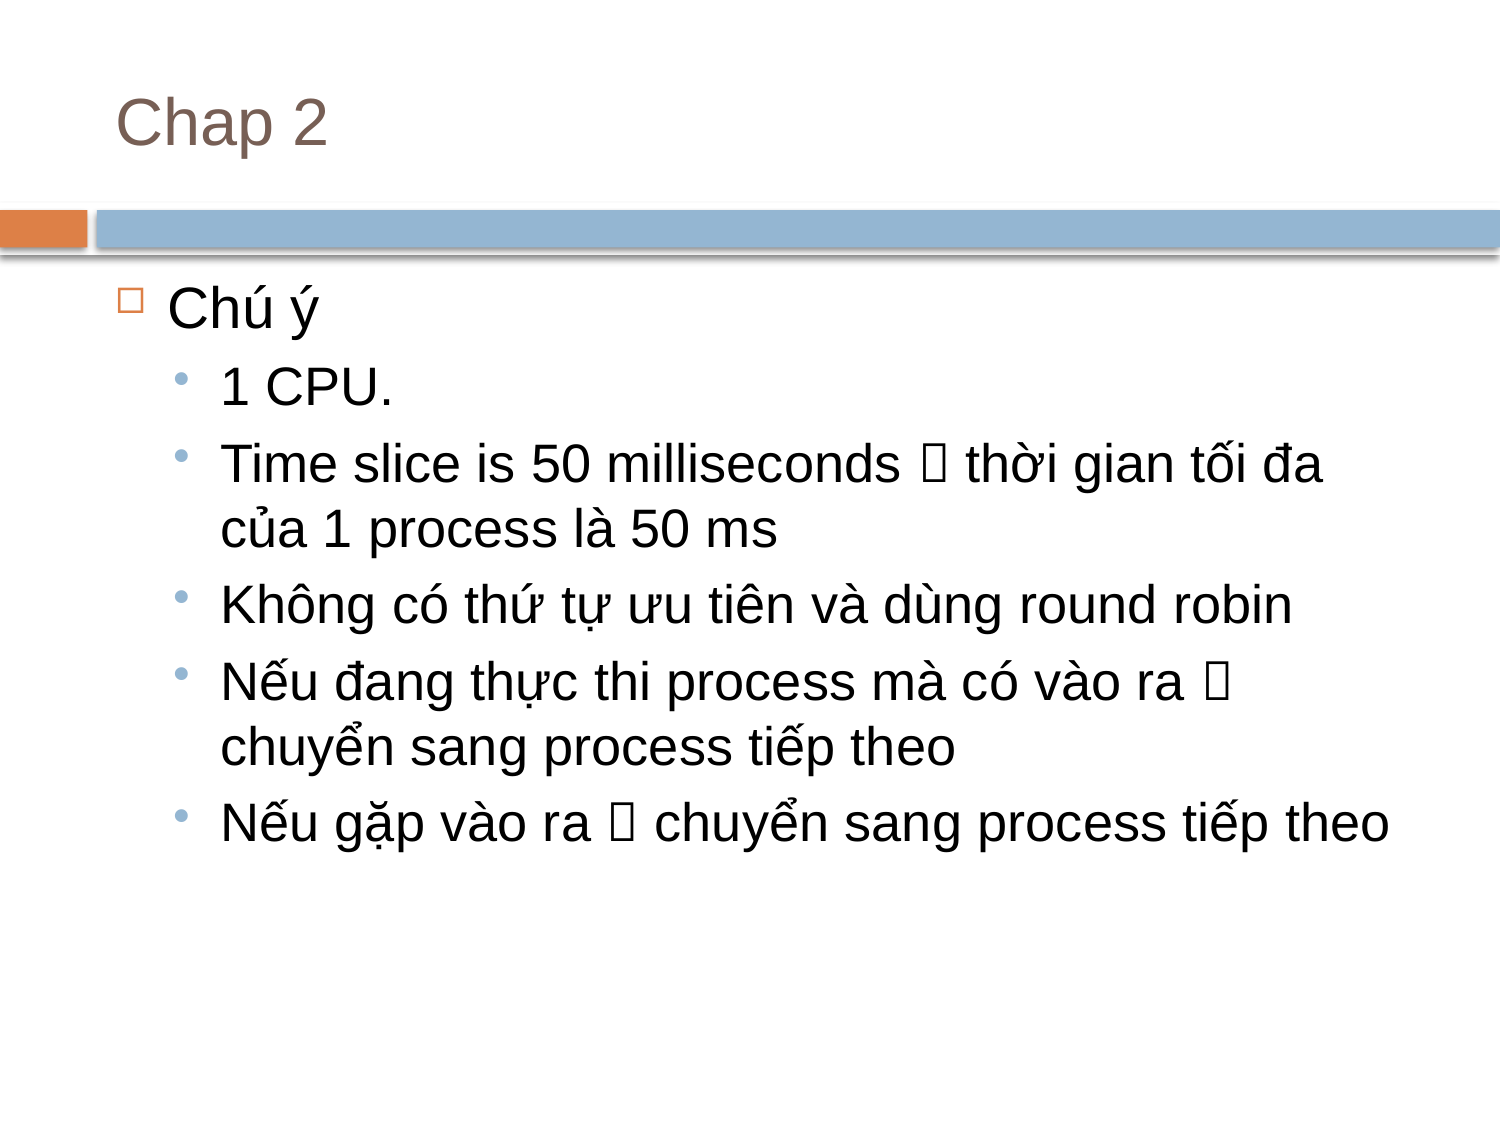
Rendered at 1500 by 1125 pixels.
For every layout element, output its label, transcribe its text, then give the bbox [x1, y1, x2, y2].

title Chap 2 [100, 37, 1438, 200]
list Chú ý 1 CPU. Time slice is 50 milliseconds  thời gian tối đa của 1 process là 50 ms Không có thứ tự ưu tiên và dùng round robin Nếu đang thực thi process mà có vào ra  chuyển sang process tiếp theo Nếu gặp vào ra  chuyển sang process tiếp theo [100, 262, 1438, 1000]
